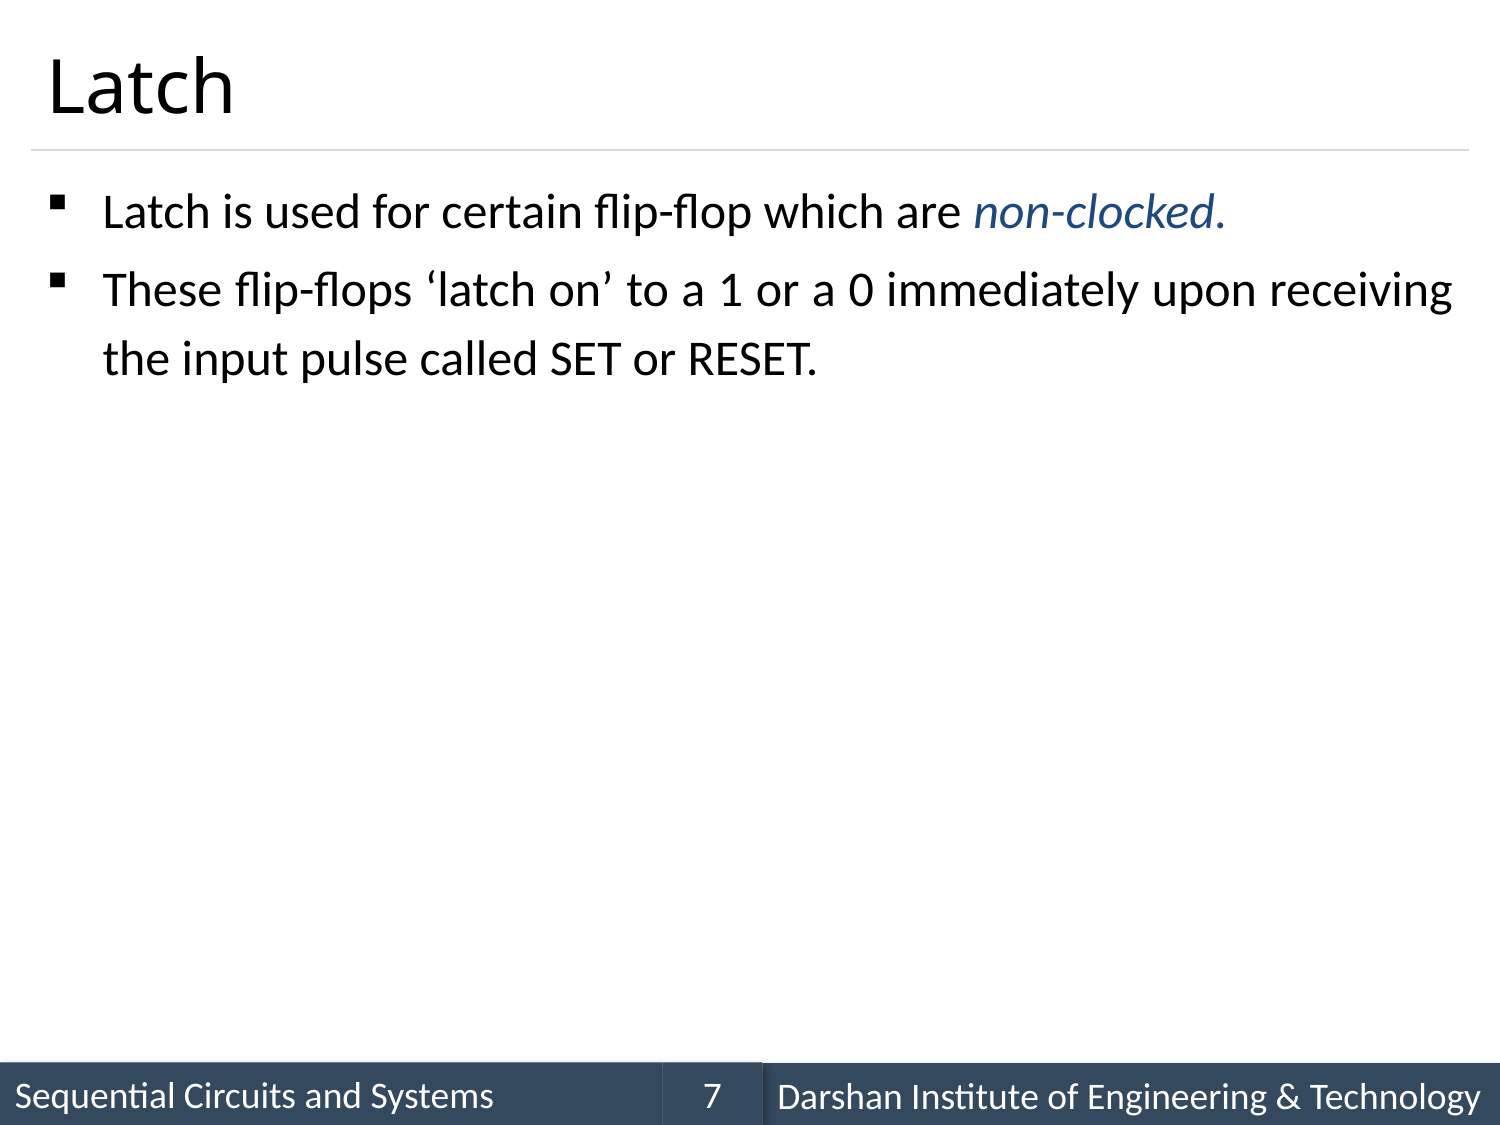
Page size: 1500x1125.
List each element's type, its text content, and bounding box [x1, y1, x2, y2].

title Latch [31, 17, 1469, 150]
list Latch is used for certain flip-flop which are non-clocked. These flip-flops ‘latch on’ to a 1 or a 0 immediately upon receiving the input pulse called SET or RESET. [31, 162, 1469, 1038]
